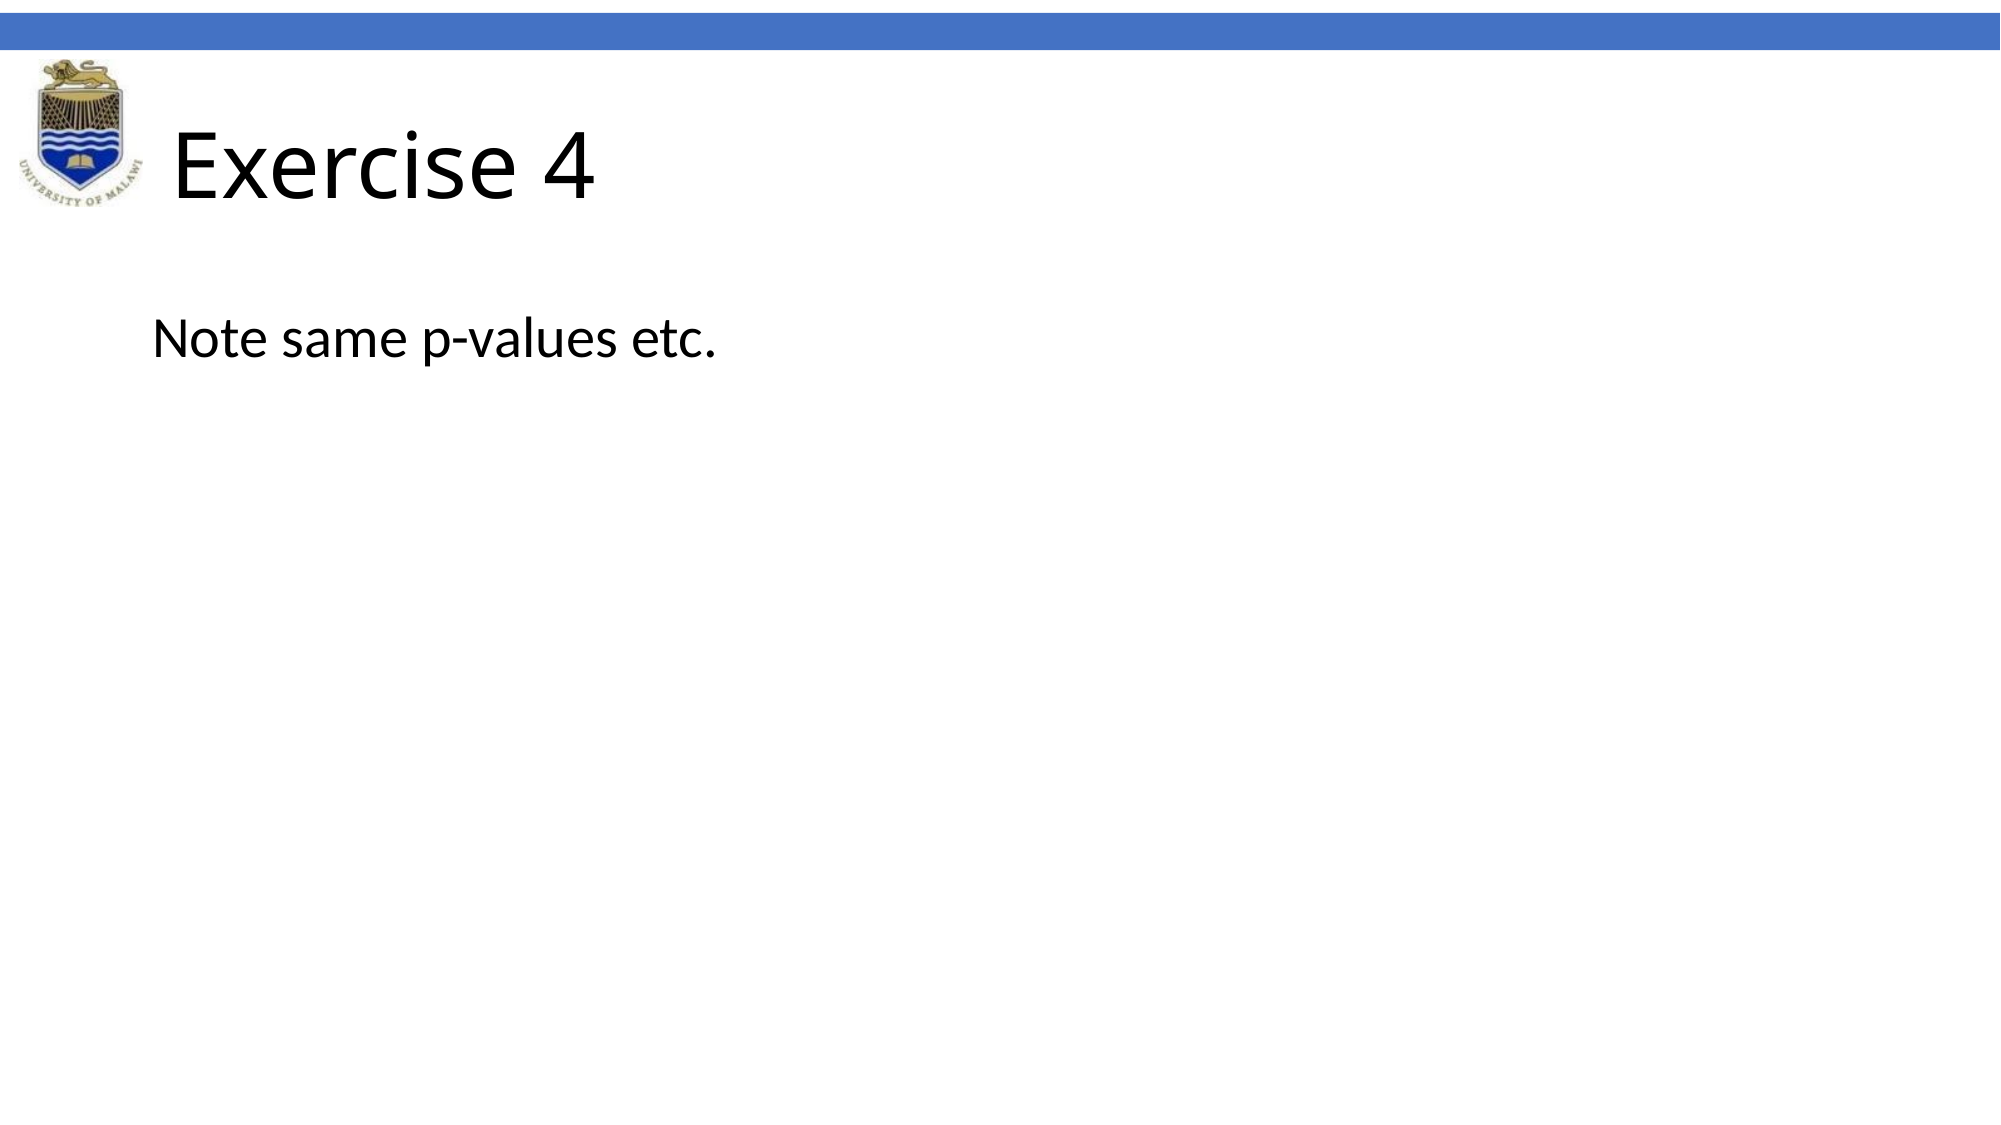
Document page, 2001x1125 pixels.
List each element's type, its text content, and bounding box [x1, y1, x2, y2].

list Note same p-values etc. [137, 299, 1863, 1066]
picture [19, 59, 143, 207]
title Exercise 4 [155, 59, 1851, 278]
